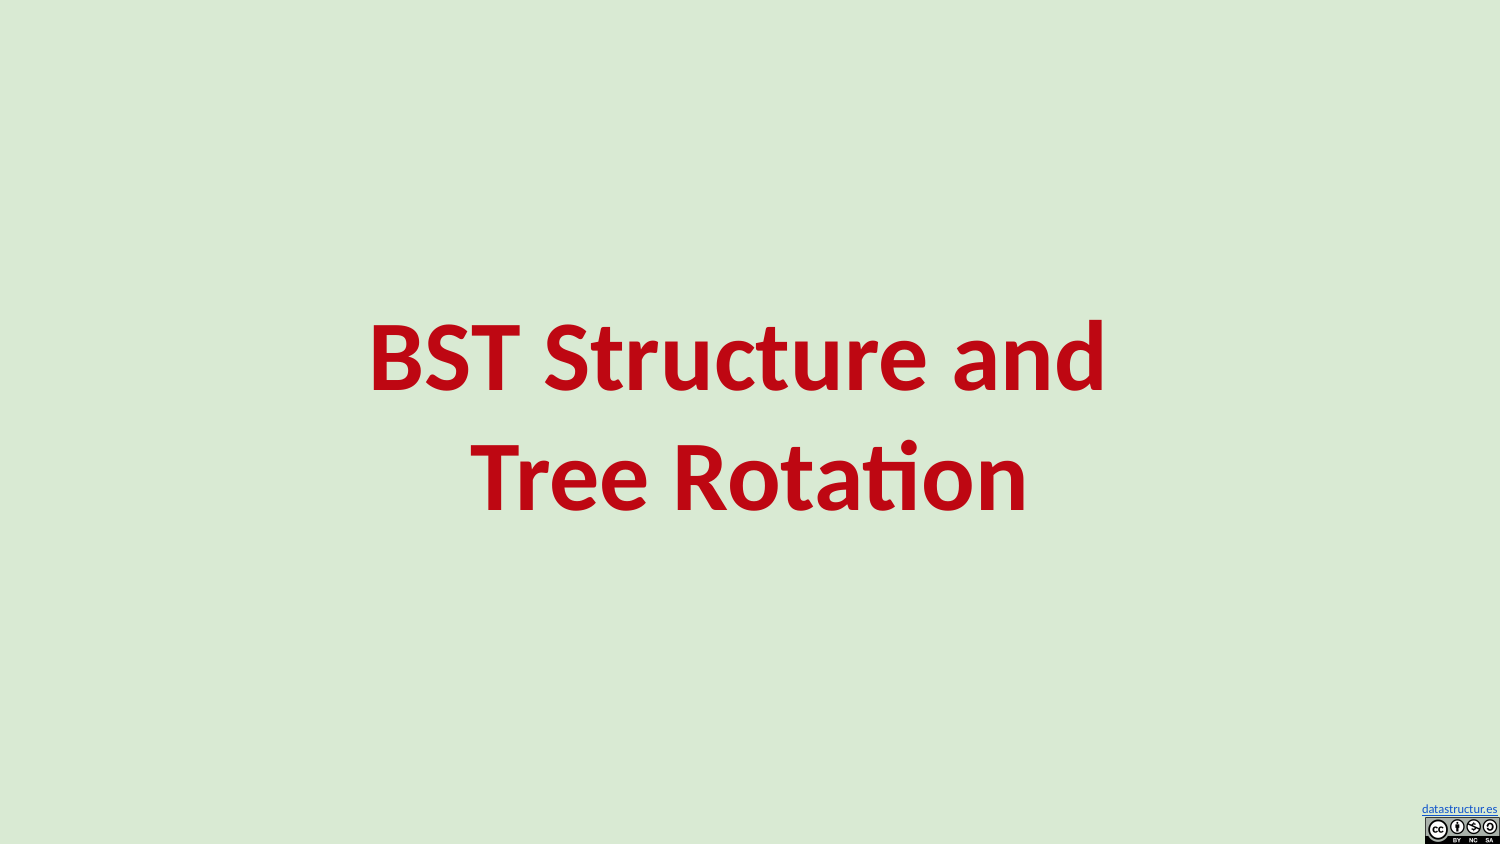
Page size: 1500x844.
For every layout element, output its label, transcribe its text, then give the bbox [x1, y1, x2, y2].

title BST Structure and Tree Rotation [152, 298, 1348, 546]
picture [1425, 817, 1500, 844]
